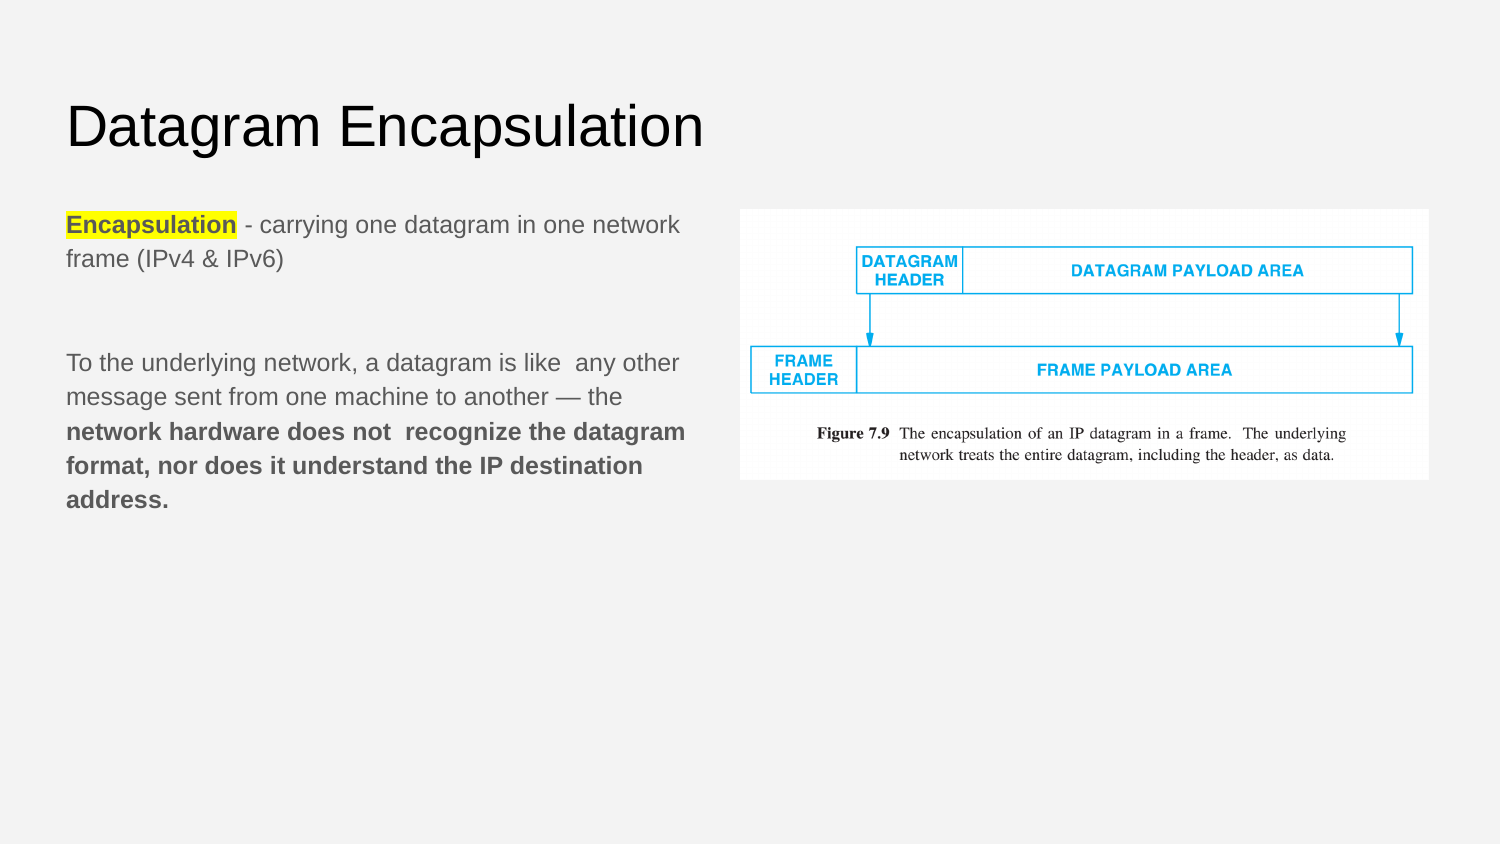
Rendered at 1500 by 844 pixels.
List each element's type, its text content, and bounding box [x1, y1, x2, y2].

picture [740, 209, 1430, 481]
title Datagram Encapsulation [51, 72, 1449, 167]
list Encapsulation - carrying one datagram in one network frame (IPv4 & IPv6) To the underlying network, a datagram is like any other message sent from one machine to another — the network hardware does not recognize the datagram format, nor does it understand the IP destination address. [51, 189, 722, 587]
